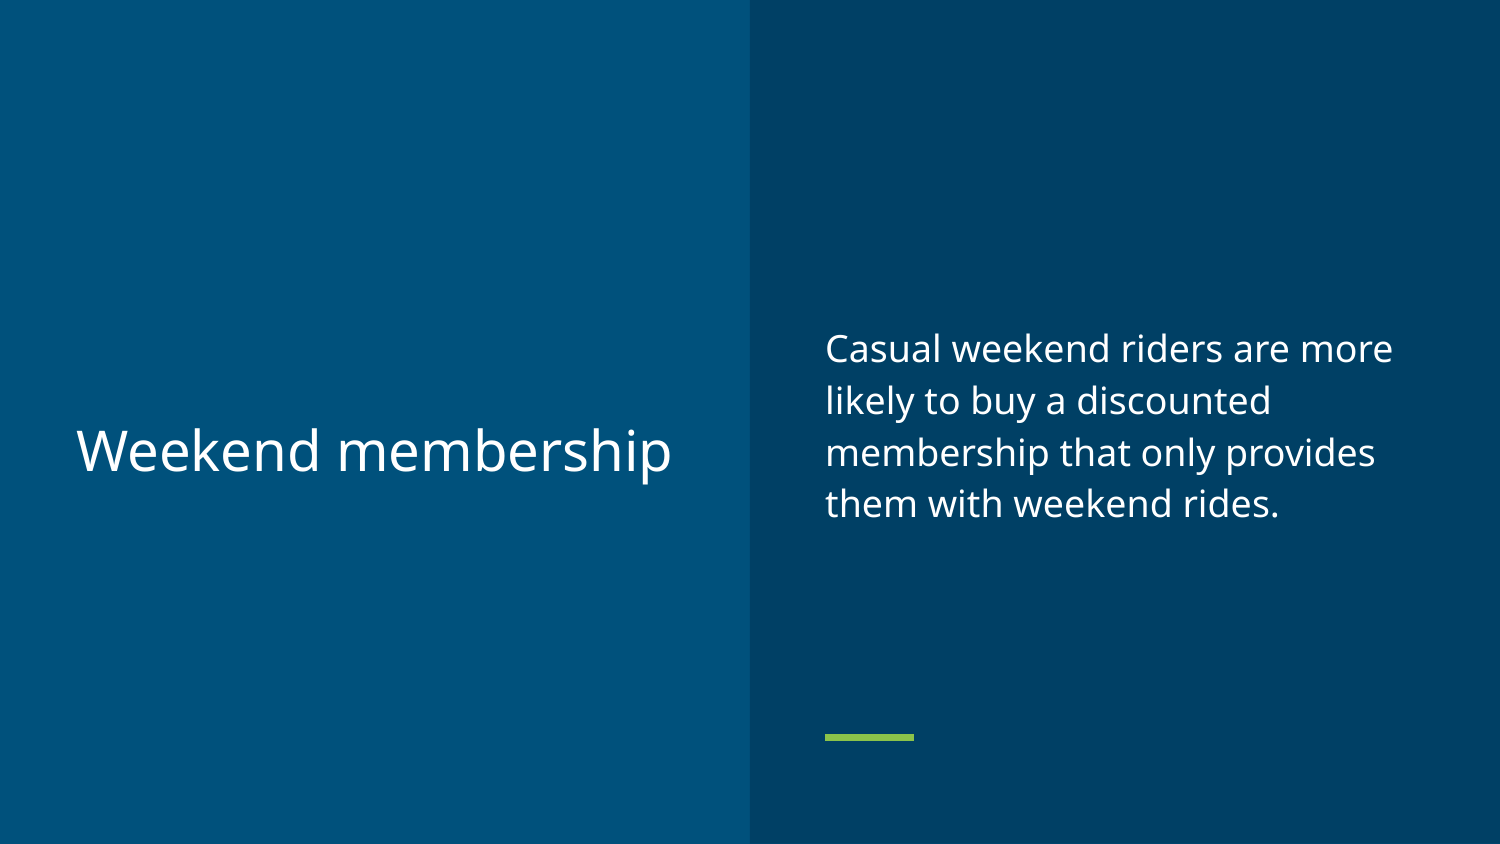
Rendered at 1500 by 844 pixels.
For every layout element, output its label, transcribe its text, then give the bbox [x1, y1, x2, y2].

list Casual weekend riders are more likely to buy a discounted membership that only provides them with weekend rides. [810, 118, 1440, 725]
title Weekend membership [43, 345, 707, 498]
